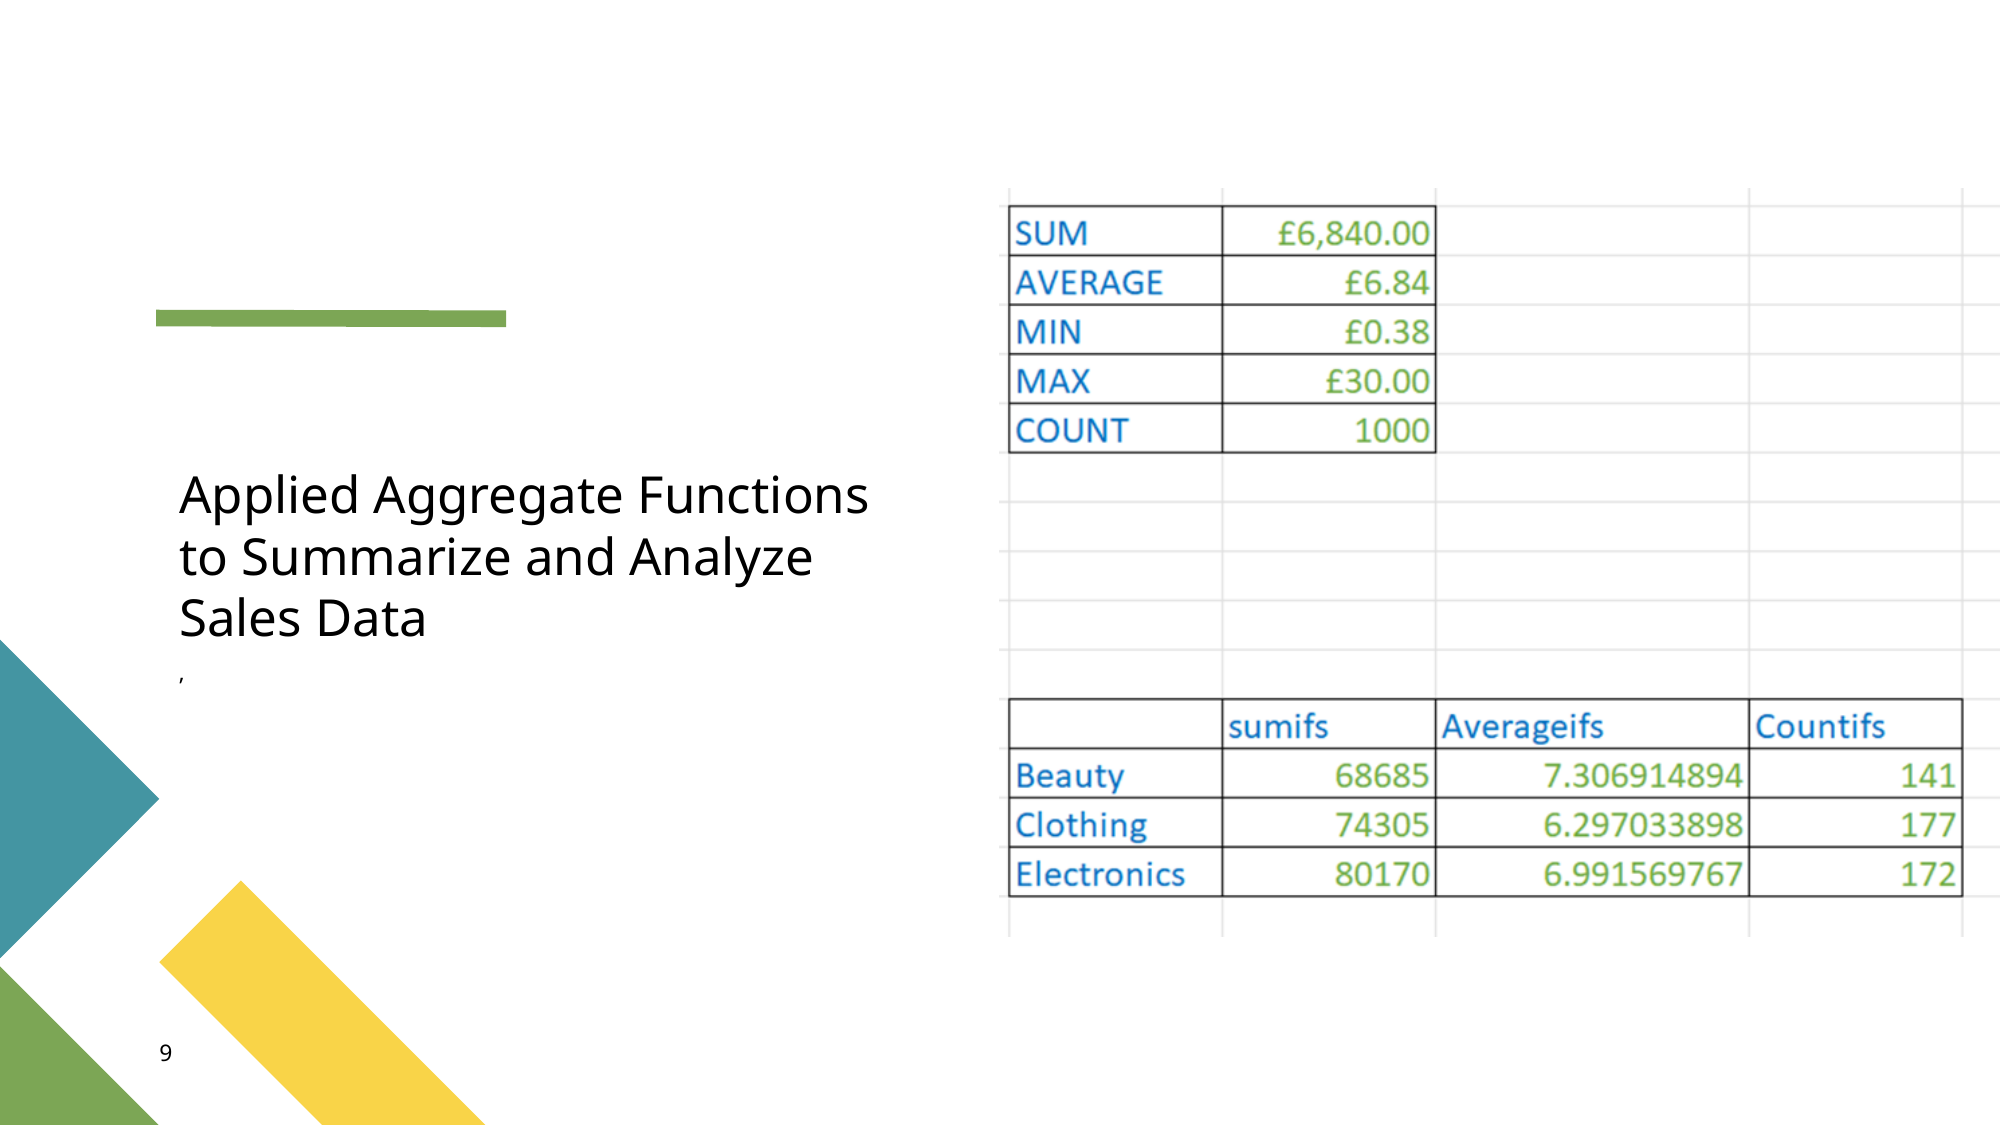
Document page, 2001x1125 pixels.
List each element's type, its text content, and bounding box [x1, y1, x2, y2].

slide_number 9 [159, 1038, 246, 1080]
picture [999, 188, 2000, 937]
list Applied Aggregate Functions to Summarize and Analyze Sales Data ’ [179, 463, 907, 702]
